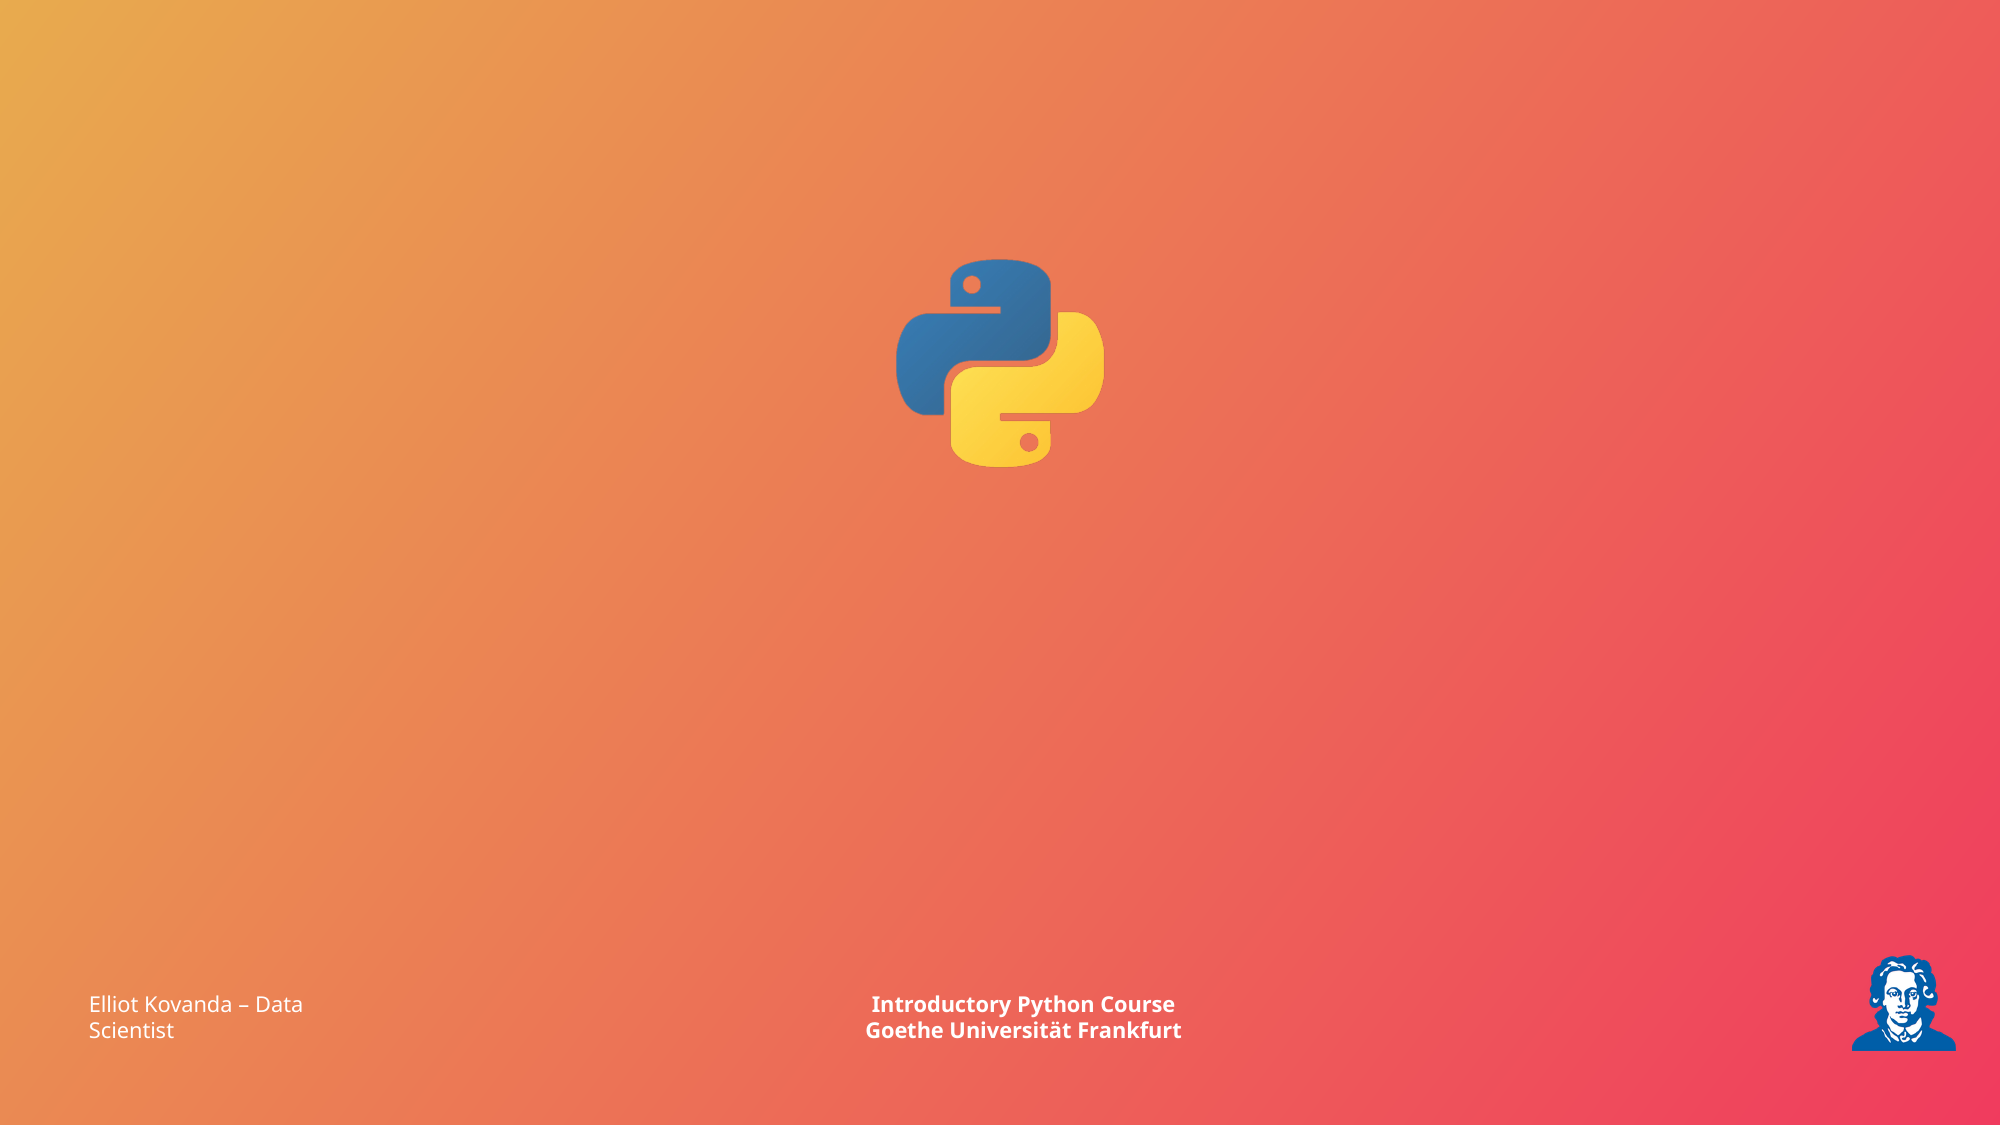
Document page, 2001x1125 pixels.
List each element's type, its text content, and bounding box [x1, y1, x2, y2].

footer Elliot Kovanda – Data Scientist [74, 991, 395, 1051]
picture [847, 210, 1153, 517]
picture [1852, 947, 1956, 1051]
